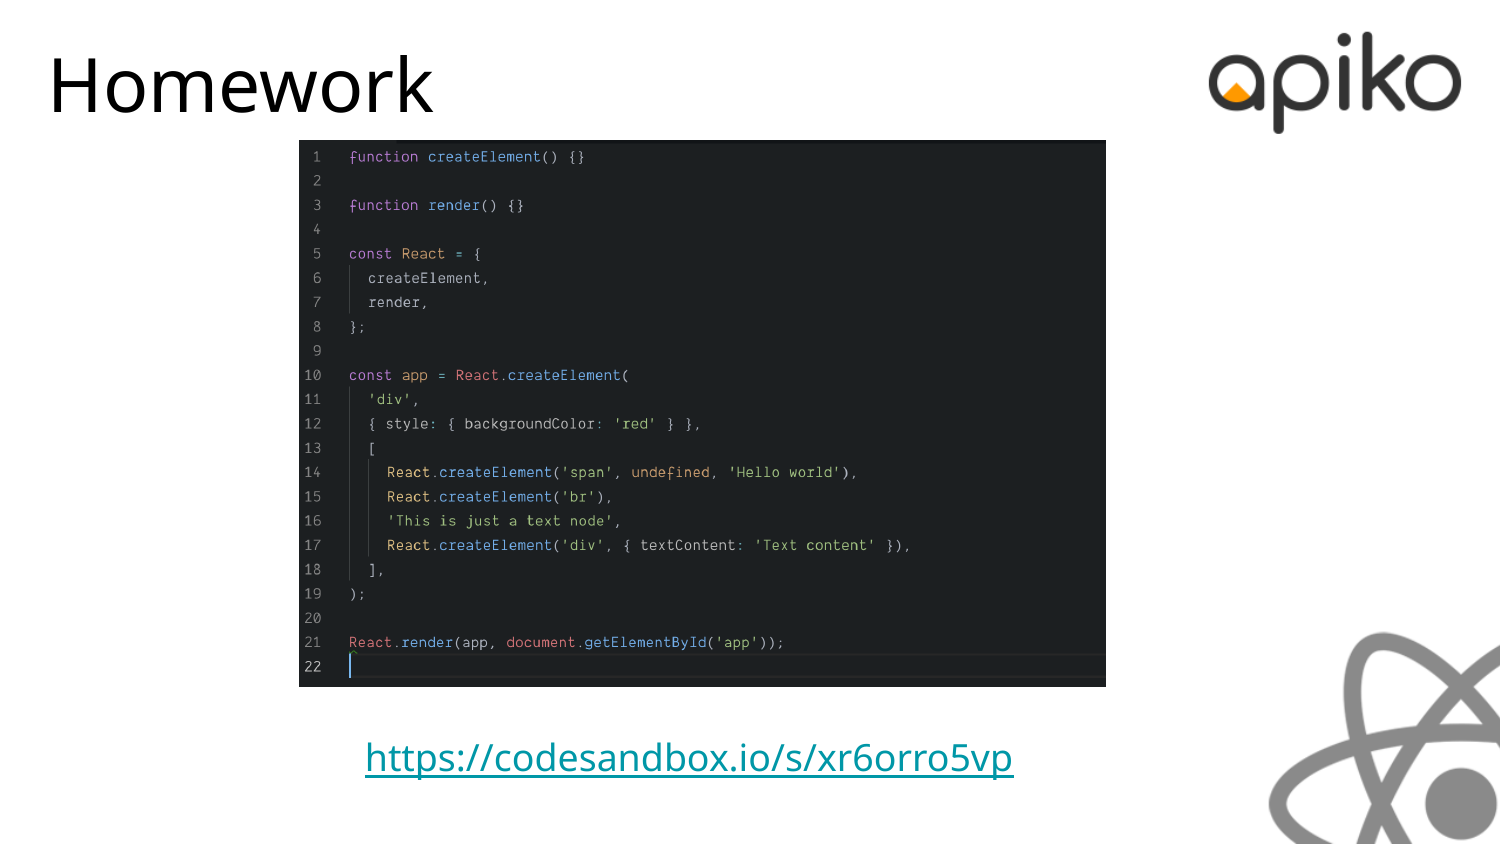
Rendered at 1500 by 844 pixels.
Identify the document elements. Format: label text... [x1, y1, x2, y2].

text_box https://codesandbox.io/s/xr6orro5vp [349, 711, 1489, 844]
text_box Homework [32, 22, 1116, 116]
picture [0, 0, 1500, 844]
